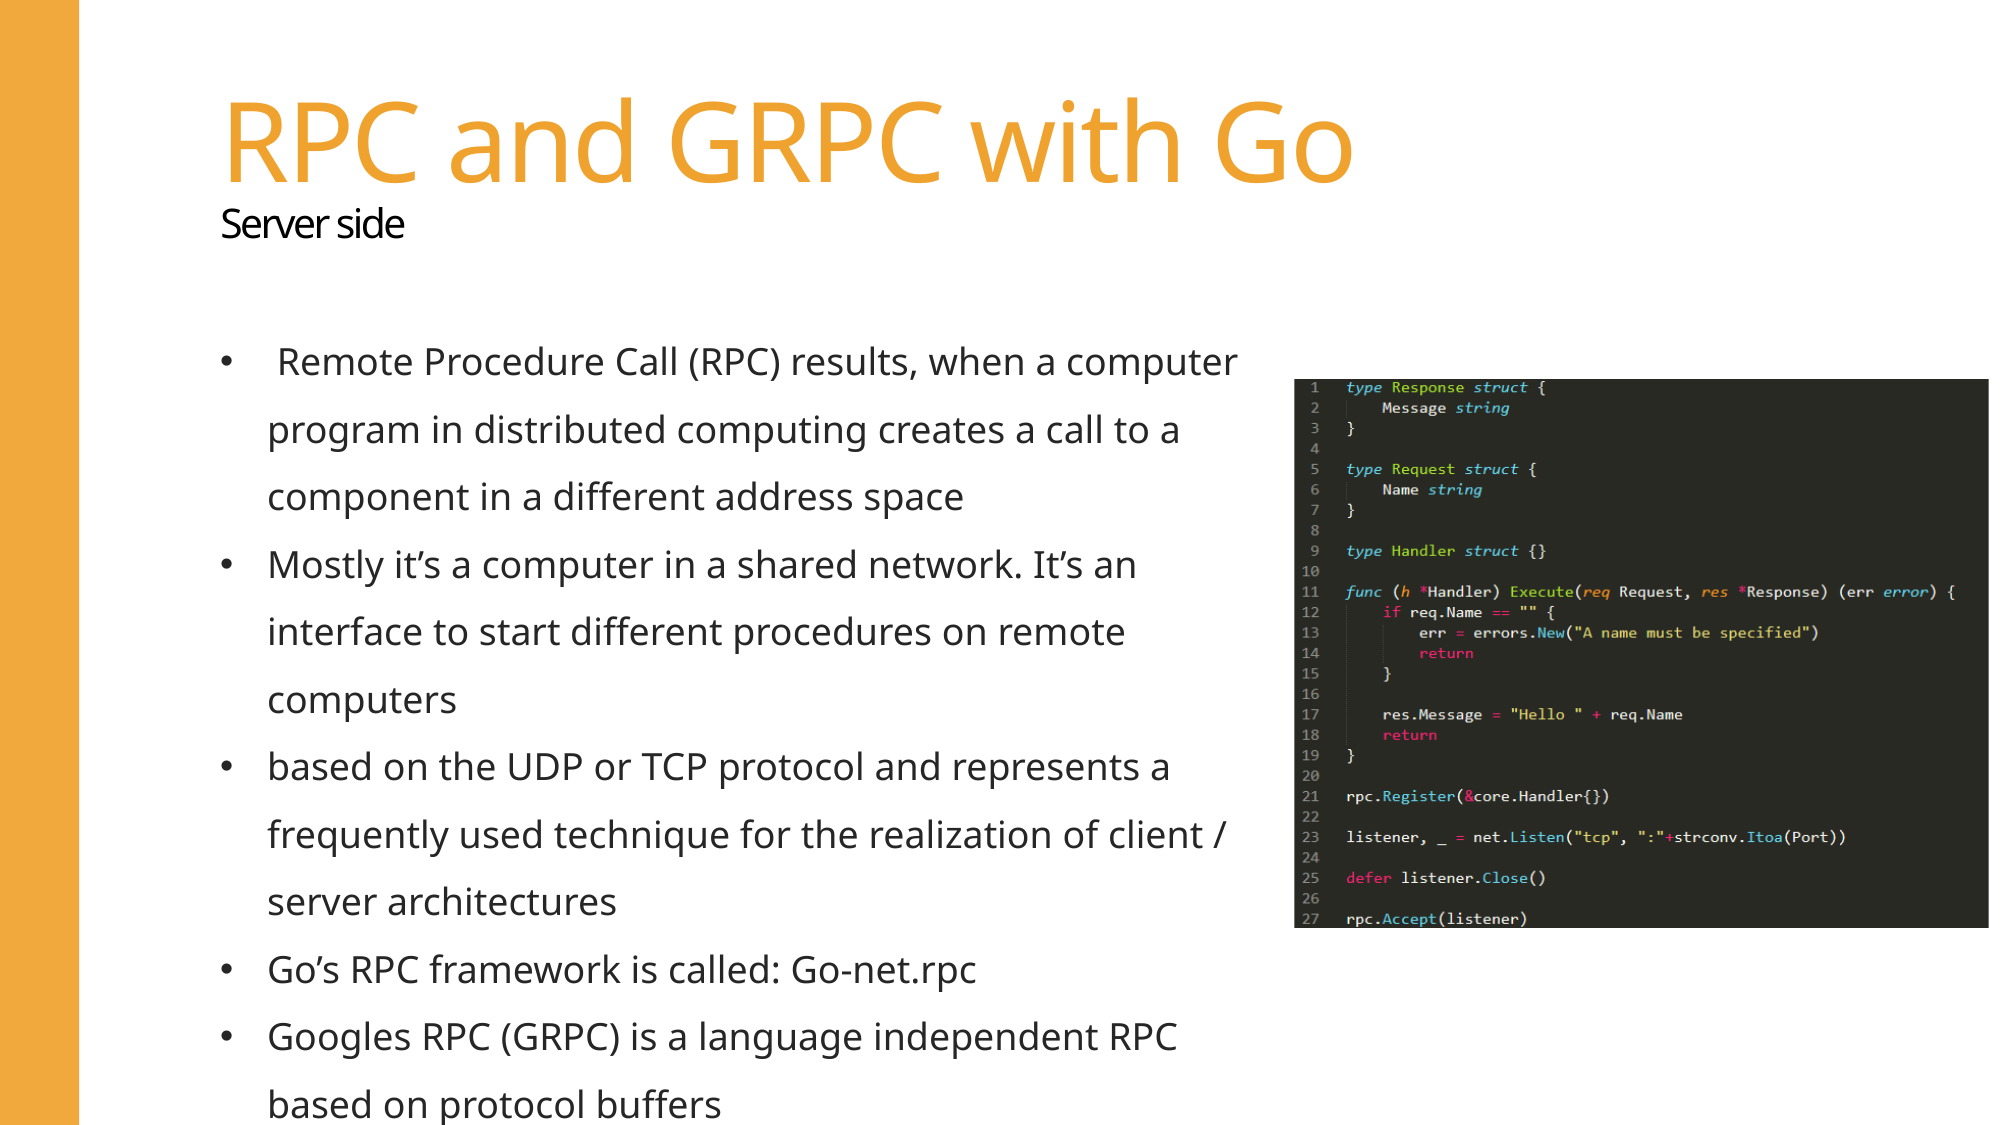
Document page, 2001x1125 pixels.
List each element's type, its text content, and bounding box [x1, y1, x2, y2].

text_box Remote Procedure Call (RPC) results, when a computer program in distributed computing creates a call to a component in a different address space Mostly it’s a computer in a shared network. It’s an interface to start different procedures on remote computers based on the UDP or TCP protocol and represents a frequently used technique for the realization of client / server architectures Go’s RPC framework is called: Go-net.rpc Googles RPC (GRPC) is a language independent RPC based on protocol buffers [205, 308, 1295, 1125]
title RPC and GRPC with Go Server side [205, 83, 1540, 254]
text_box [0, 0, 80, 1125]
picture [1294, 379, 1990, 928]
